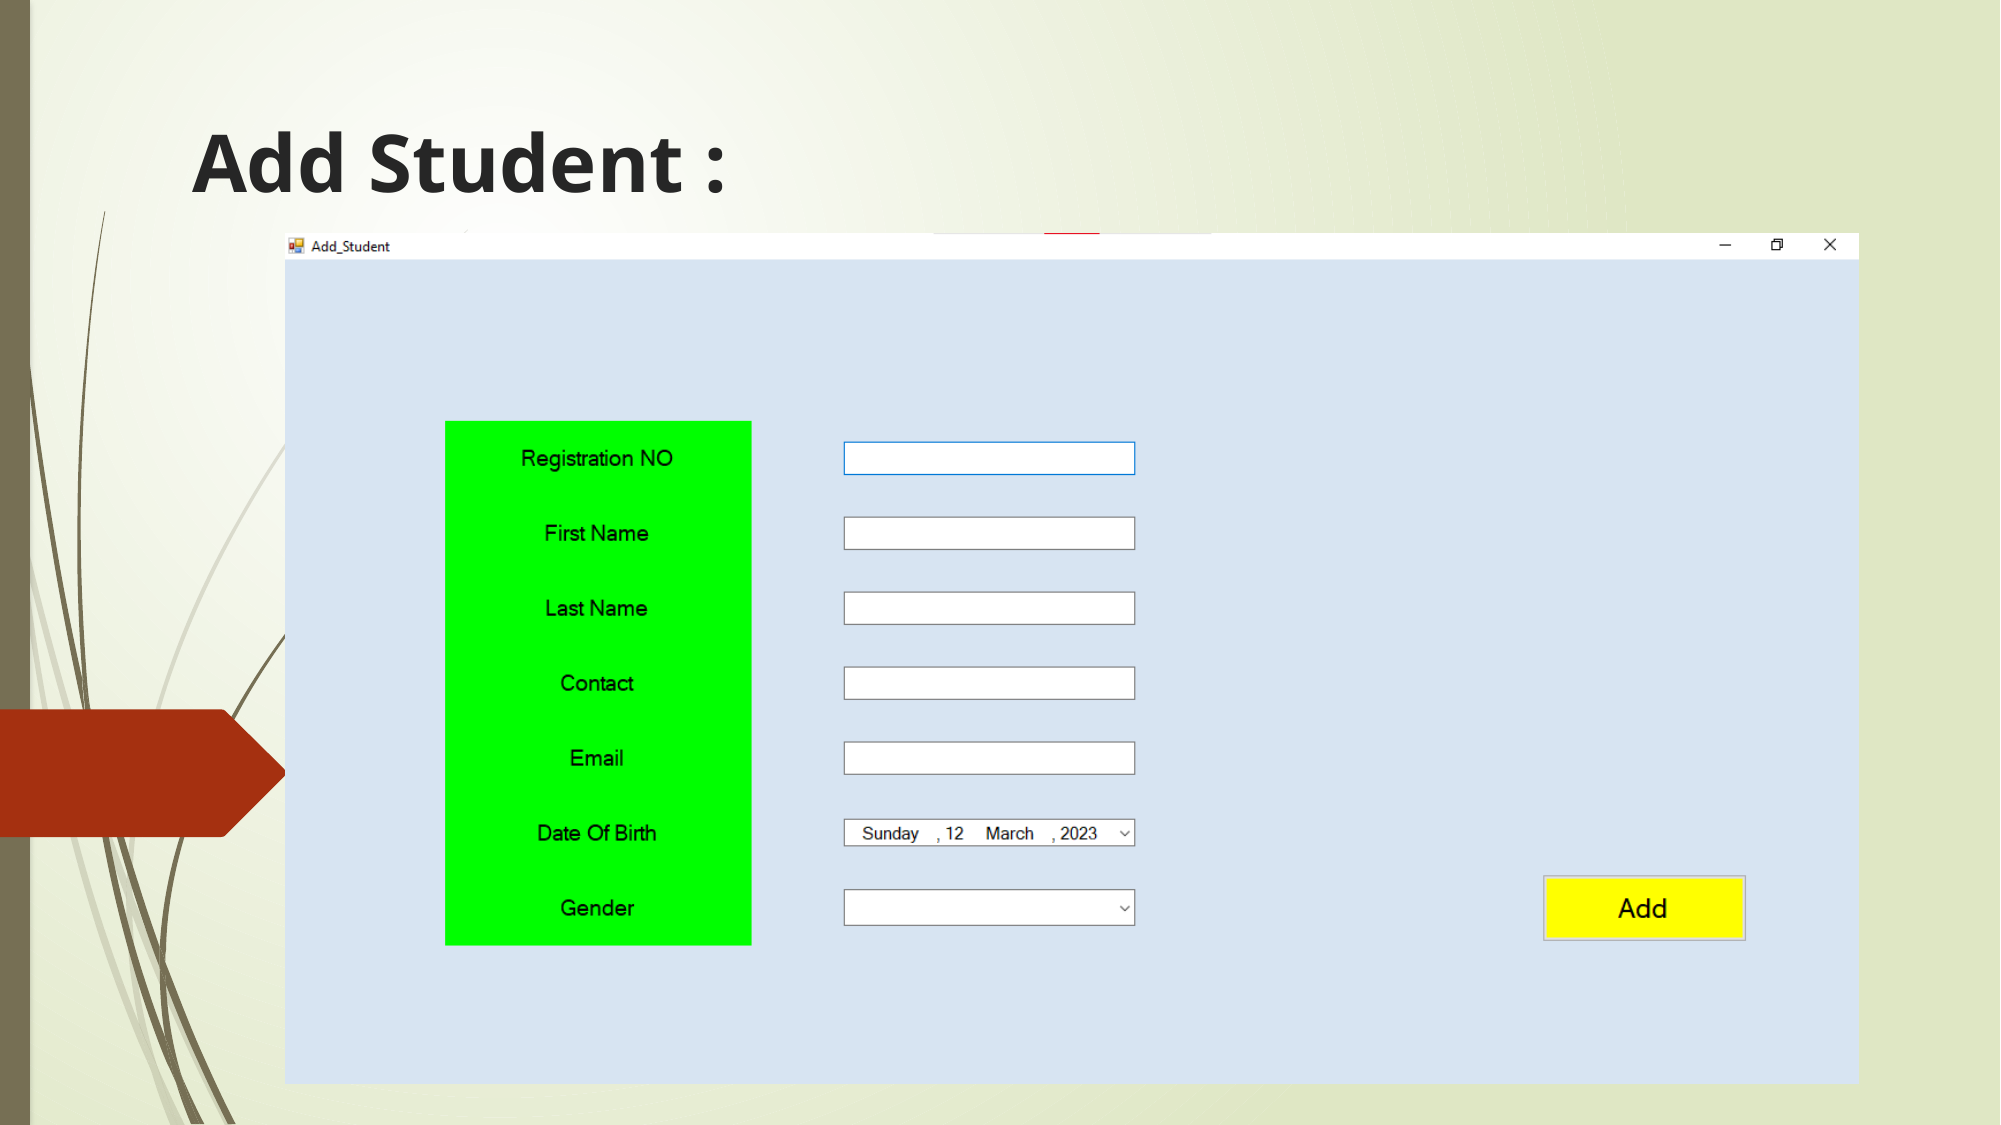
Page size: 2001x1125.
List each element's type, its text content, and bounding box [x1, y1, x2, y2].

title Add Student : [100, 86, 1451, 220]
picture [285, 233, 1859, 1084]
